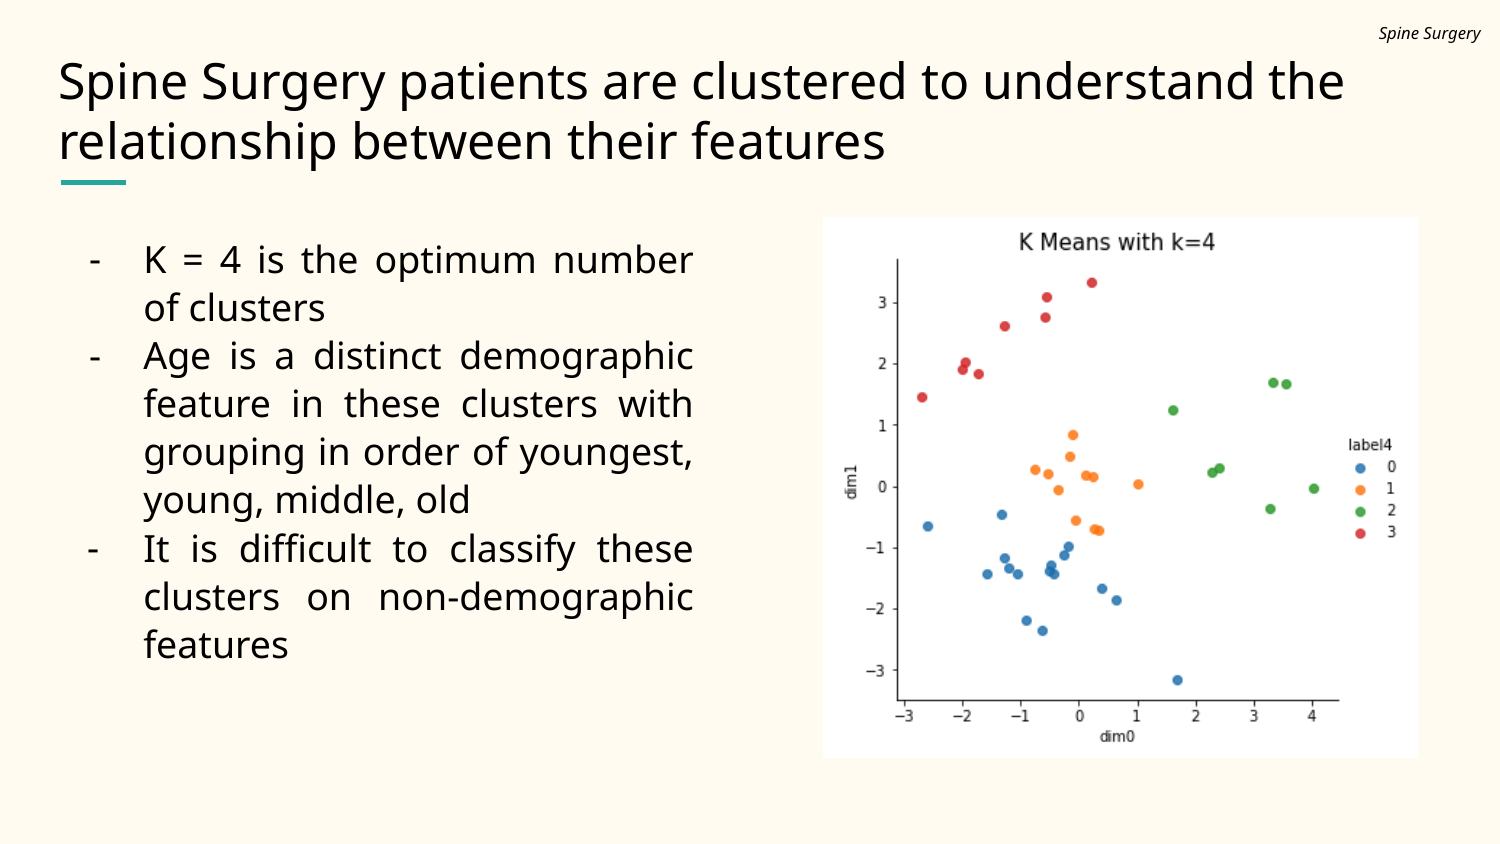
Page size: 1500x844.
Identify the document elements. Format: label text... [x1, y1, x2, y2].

title Spine Surgery patients are clustered to understand the relationship between their features [43, 67, 1442, 193]
list [792, 192, 1449, 750]
picture [823, 217, 1418, 759]
text_box Spine Surgery [0, 0, 1500, 67]
list K = 4 is the optimum number of clusters Age is a distinct demographic feature in these clusters with grouping in order of youngest, young, middle, old It is difficult to classify these clusters on non-demographic features [53, 217, 710, 775]
